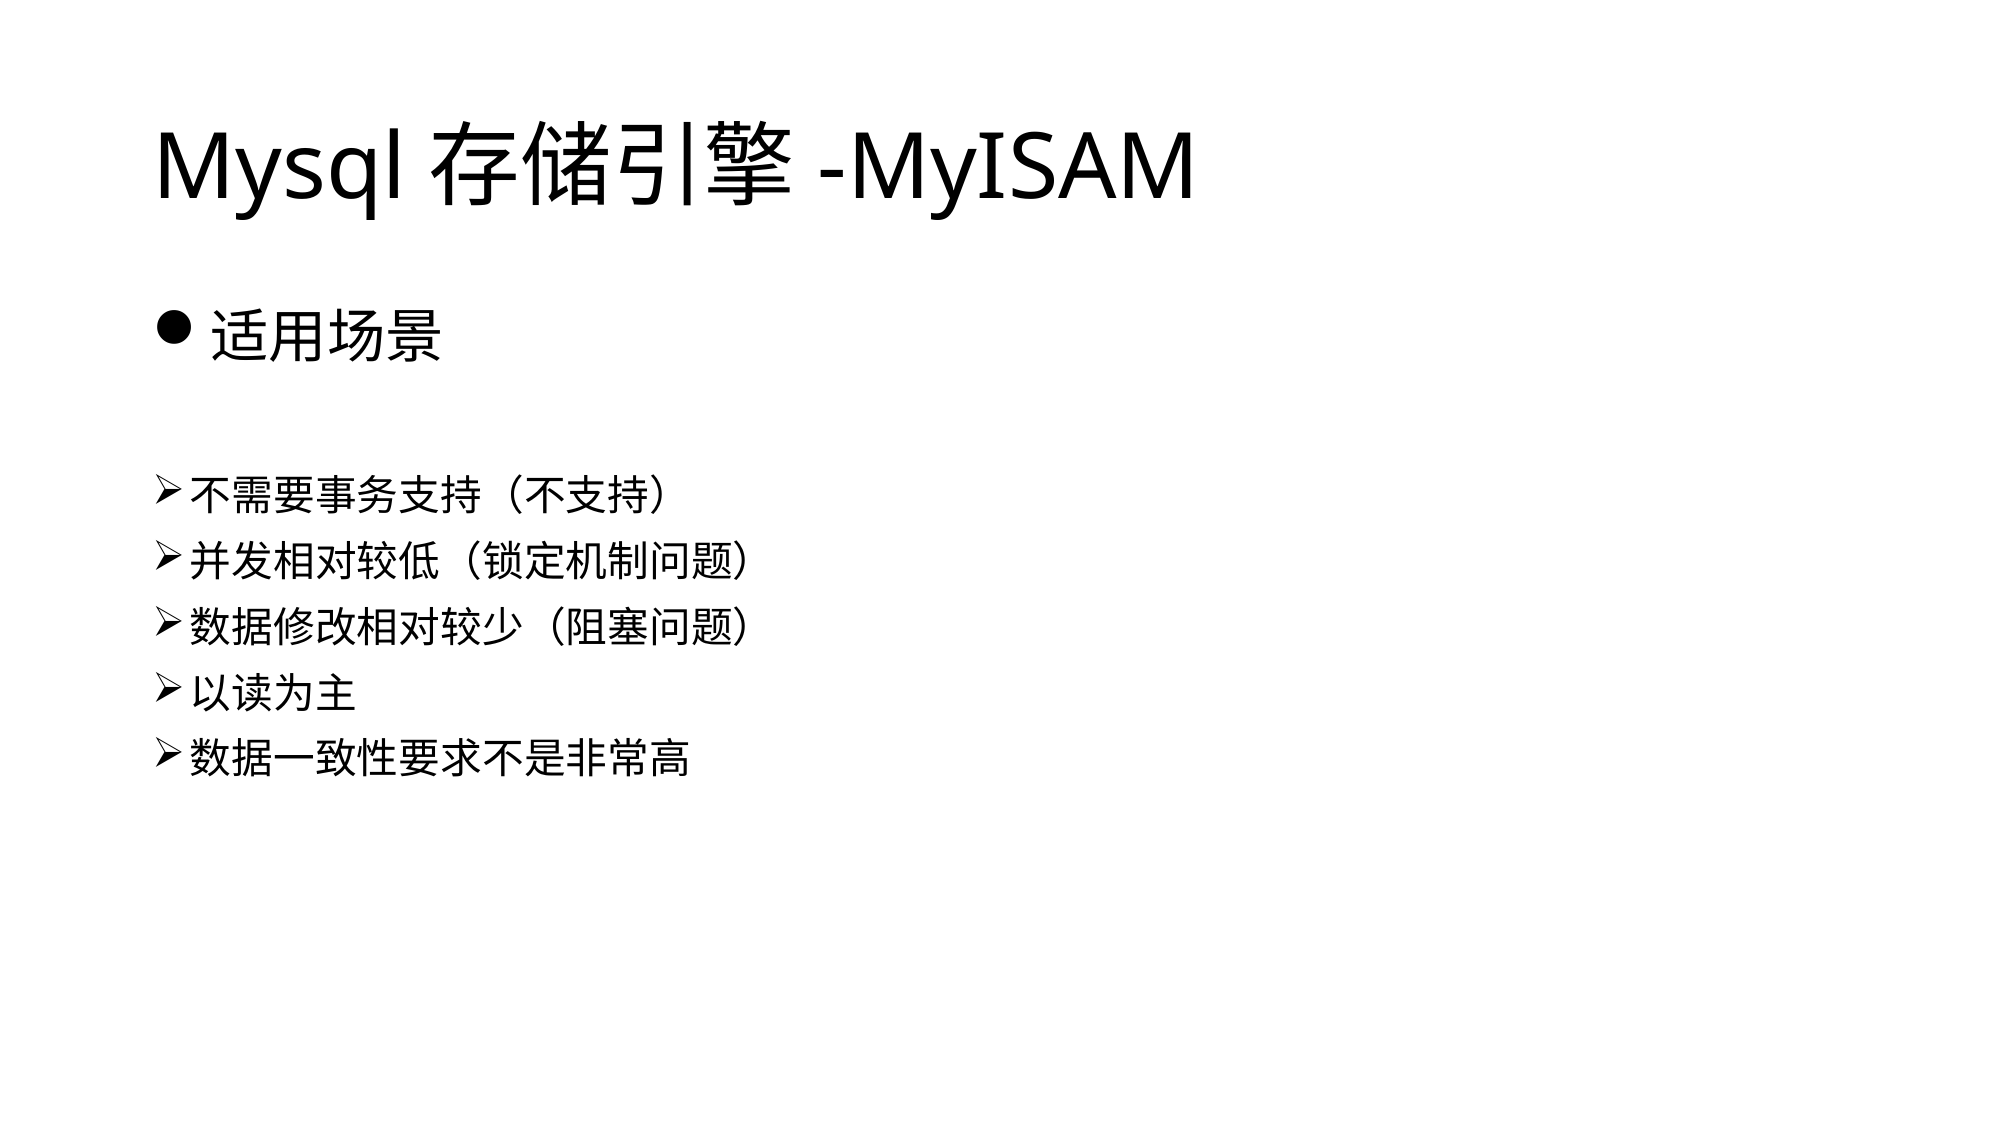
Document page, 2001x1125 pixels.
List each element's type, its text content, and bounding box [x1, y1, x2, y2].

list 适用场景 不需要事务支持（不支持） 并发相对较低（锁定机制问题） 数据修改相对较少（阻塞问题） 以读为主 数据一致性要求不是非常高 [137, 299, 1863, 1014]
title Mysql存储引擎-MyISAM [137, 59, 1863, 278]
